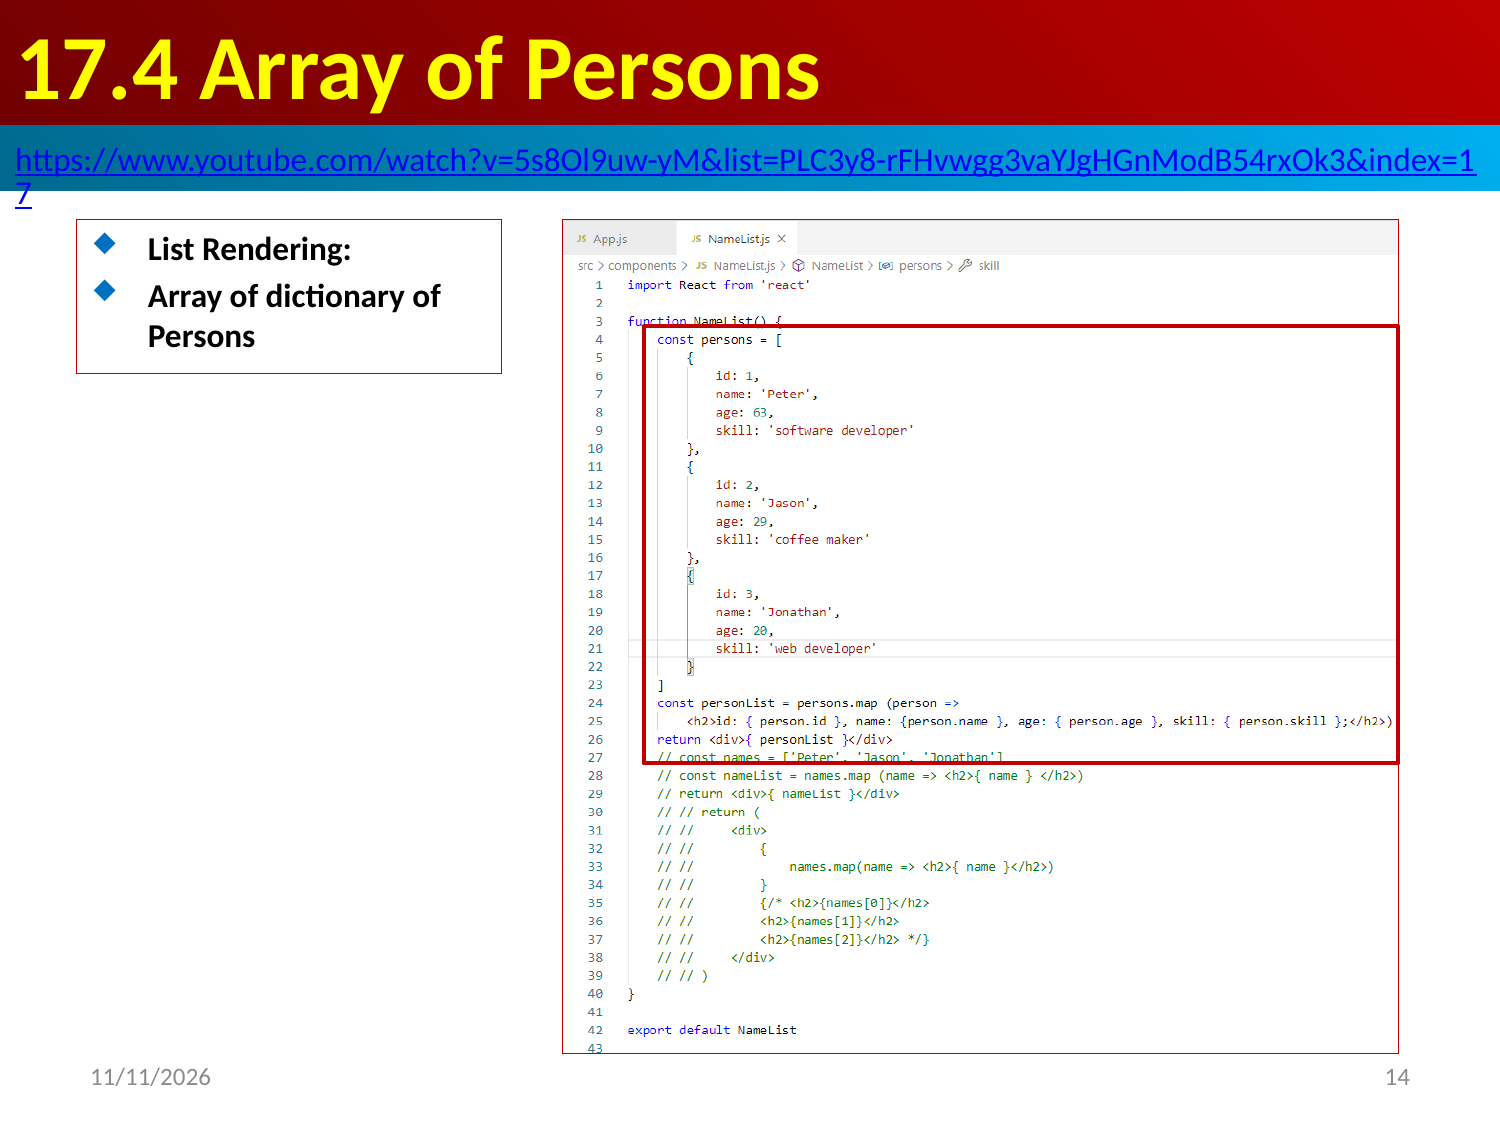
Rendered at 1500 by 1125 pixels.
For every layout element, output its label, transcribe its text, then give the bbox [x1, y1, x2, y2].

text_box https://www.youtube.com/watch?v=5s8Ol9uw-yM&list=PLC3y8-rFHvwgg3vaYJgHGnModB54rxOk3&index=17 [0, 125, 1500, 191]
subtitle List Rendering: Array of dictionary of Persons [76, 219, 502, 374]
slide_number 14 [1074, 1042, 1425, 1109]
picture [562, 219, 1399, 1054]
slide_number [75, 1042, 425, 1109]
title 17.4 Array of Persons [0, 0, 1500, 125]
